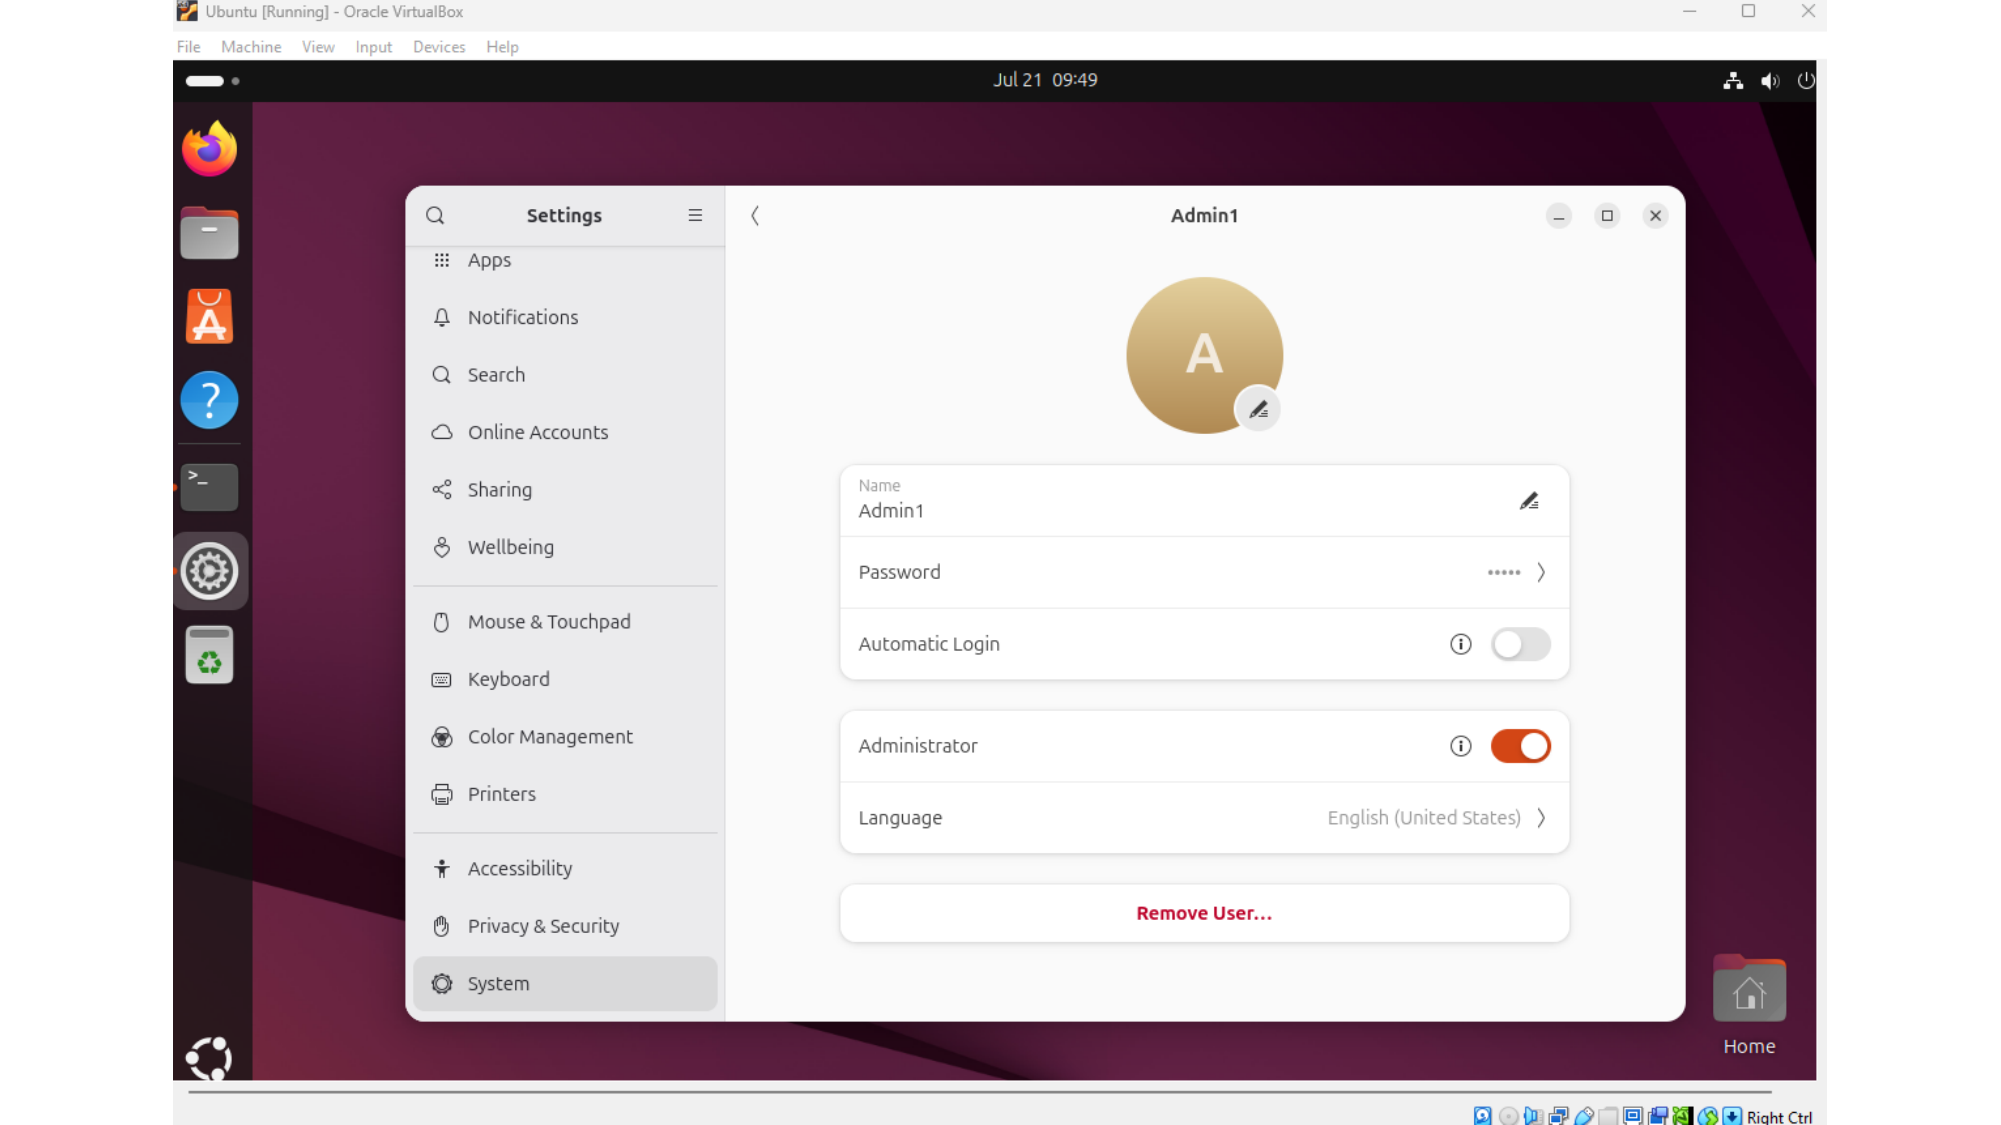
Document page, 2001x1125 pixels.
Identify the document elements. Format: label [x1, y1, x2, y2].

picture [173, 0, 1827, 1125]
